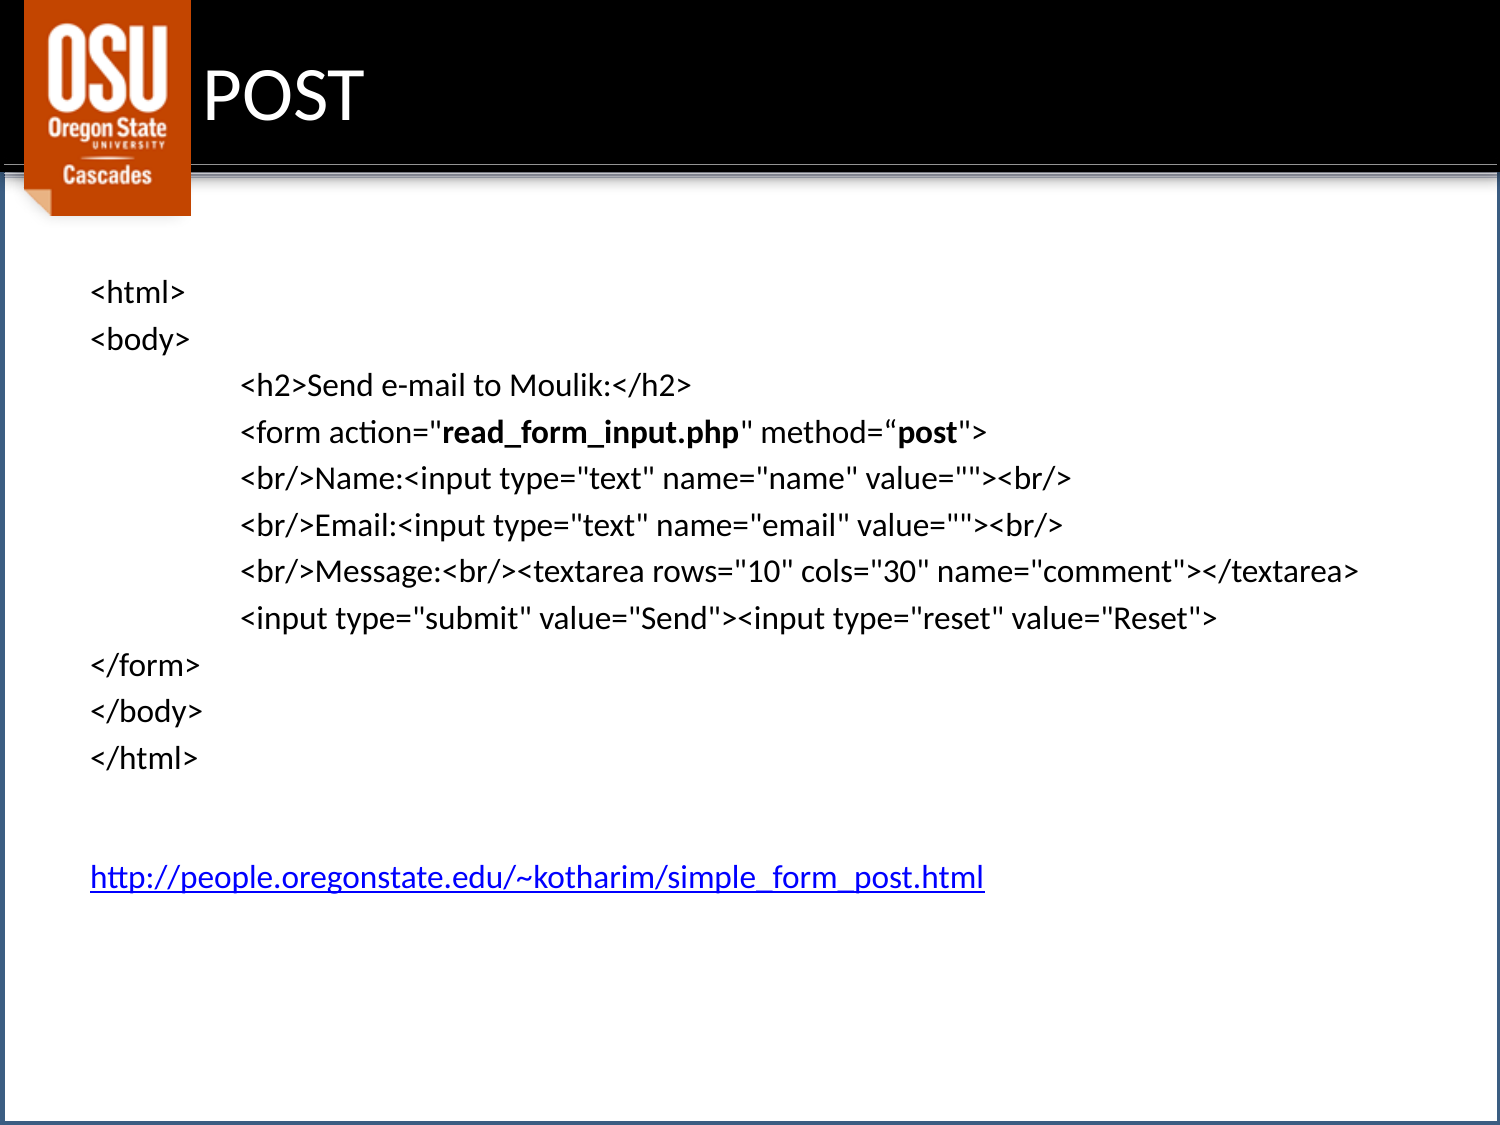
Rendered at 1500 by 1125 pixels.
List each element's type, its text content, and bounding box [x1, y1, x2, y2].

picture [0, 0, 1500, 1125]
title POST [187, 0, 1425, 184]
list <html> <body> <h2>Send e-mail to Moulik:</h2> <form action="read_form_input.php" method=“post"> <br/>Name:<input type="text" name="name" value=""><br/> <br/>Email:<input type="text" name="email" value=""><br/> <br/>Message:<br/><textarea rows="10" cols="30" name="comment"></textarea> <input type="submit" value="Send"><input type="reset" value="Reset"> </form> </body> </html> http://people.oregonstate.edu/~kotharim/simple_form_post.html [75, 262, 1425, 1005]
